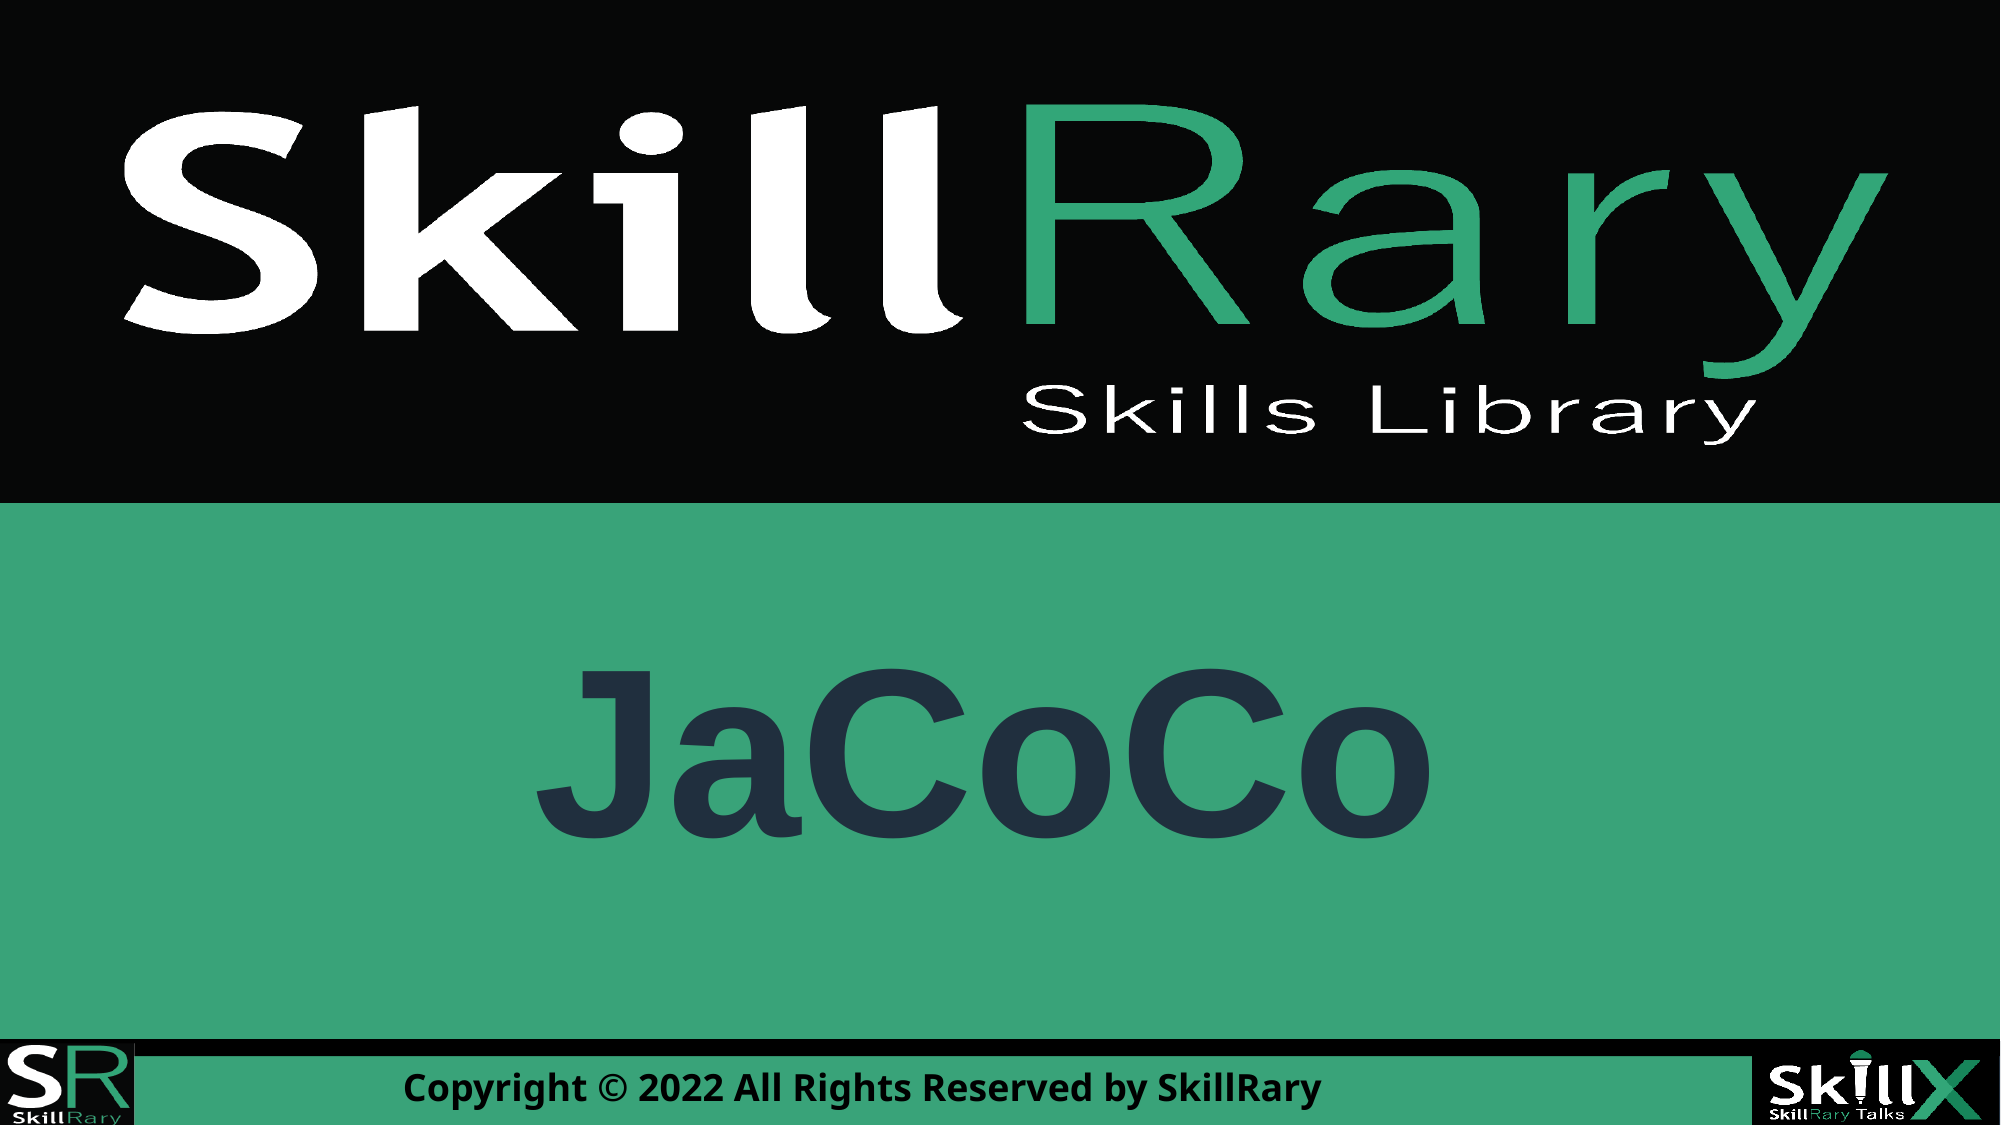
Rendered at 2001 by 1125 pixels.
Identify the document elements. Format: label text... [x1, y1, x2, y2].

picture [1752, 1041, 1996, 1125]
picture [0, 0, 2000, 503]
text_box JaCoCo [519, 589, 2000, 892]
picture [0, 1034, 136, 1125]
